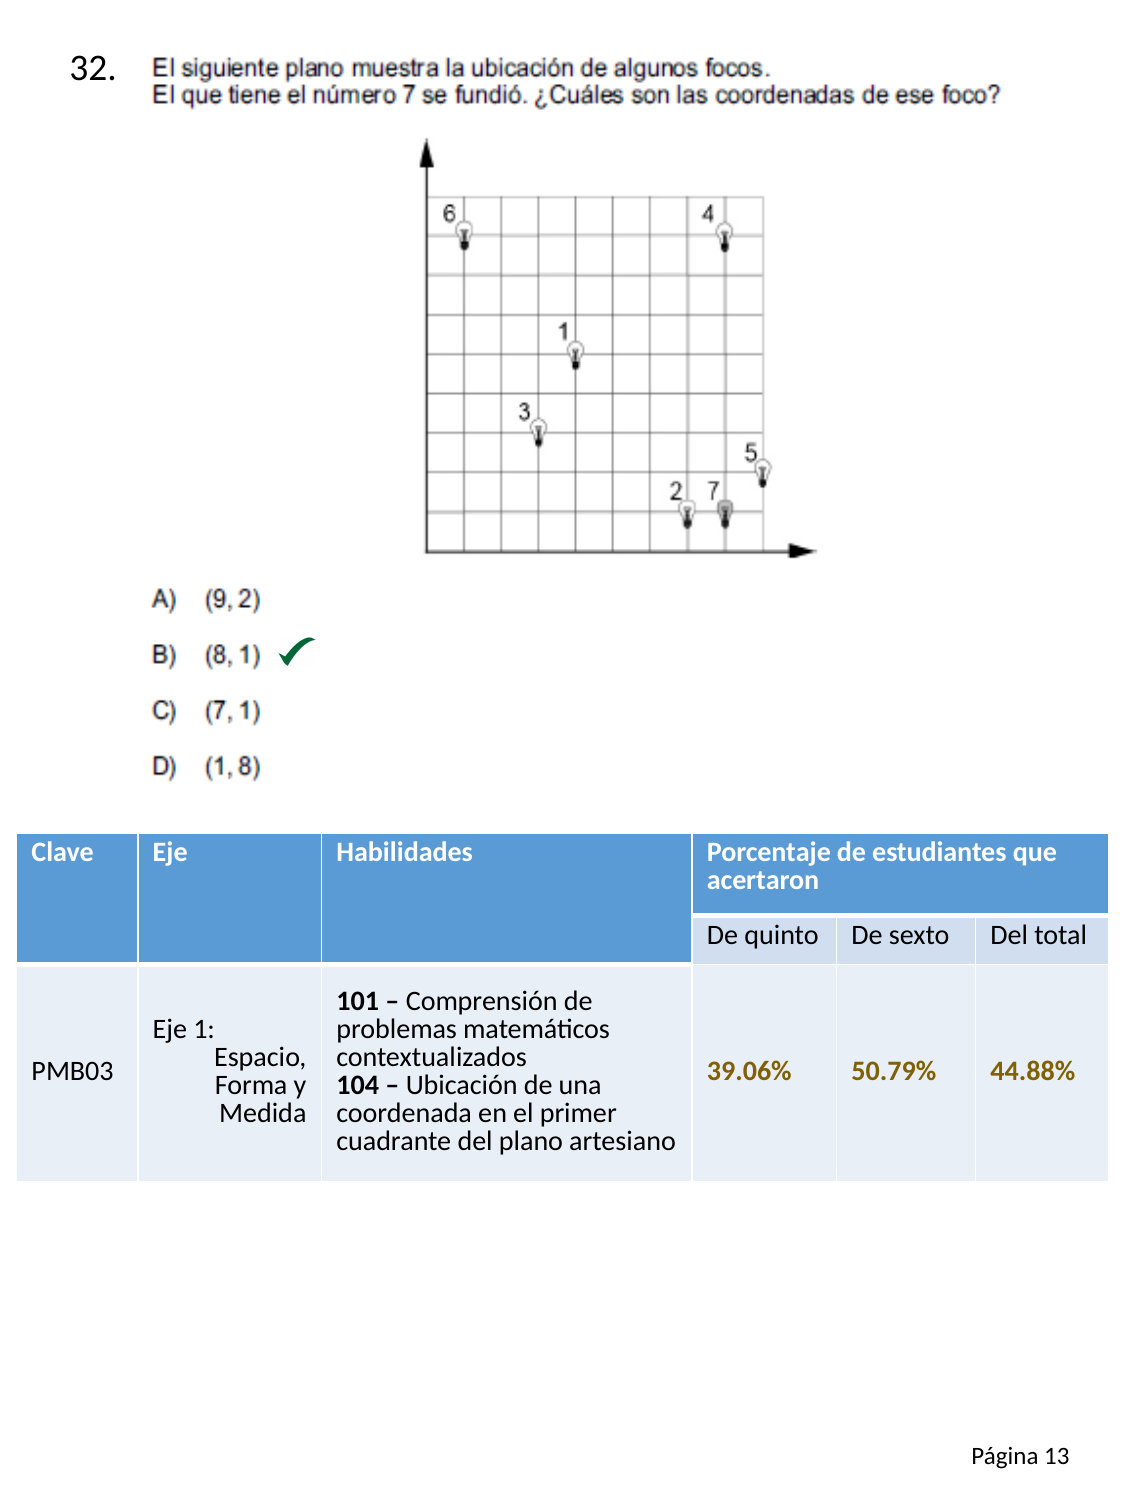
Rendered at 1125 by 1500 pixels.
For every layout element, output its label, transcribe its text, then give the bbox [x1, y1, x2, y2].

table_cell Eje 1: Espacio, Forma y Medida [139, 967, 321, 1181]
table_cell PMB03 [17, 967, 137, 1181]
table_cell Del total [976, 918, 1108, 964]
table_cell De quinto [693, 918, 836, 964]
table_cell 44.88% [976, 965, 1108, 1181]
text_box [52, 35, 1015, 798]
text_box Página 13 [956, 1432, 1085, 1478]
table_cell De sexto [837, 918, 975, 964]
table_header Eje [139, 834, 321, 962]
picture [278, 637, 316, 666]
table_cell 39.06% [693, 965, 836, 1181]
table_header Clave [17, 834, 137, 962]
table_header Porcentaje de estudiantes que acertaron [693, 834, 1108, 913]
table_cell 50.79% [837, 965, 975, 1181]
table_header Habilidades [322, 834, 691, 962]
table_cell 101 – Comprensión de problemas matemáticos contextualizados 104 – Ubicación de una coordenada en el primer cuadrante del plano artesiano [322, 967, 691, 1181]
